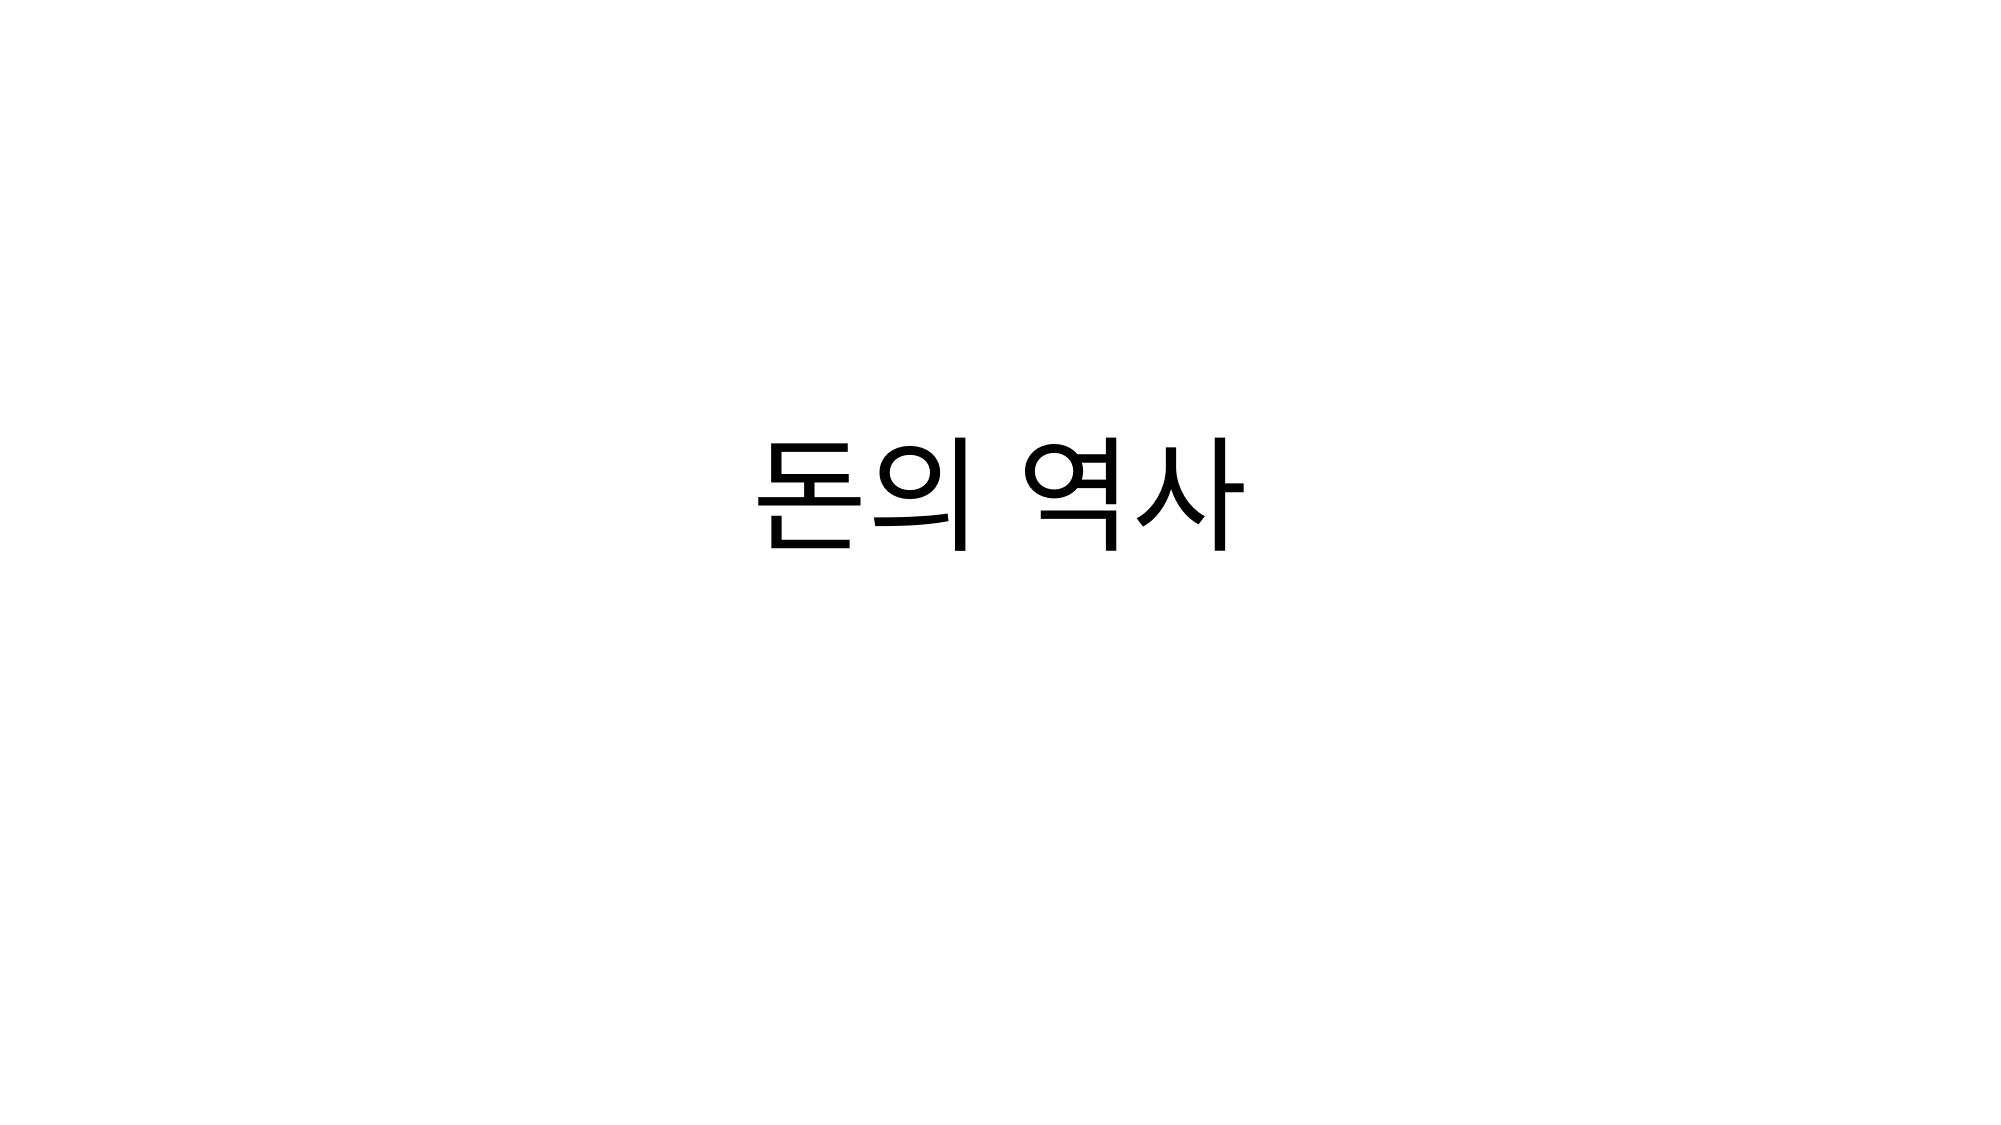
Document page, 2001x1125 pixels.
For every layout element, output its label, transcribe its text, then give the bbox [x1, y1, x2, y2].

title 돈의 역사 [249, 184, 1750, 576]
